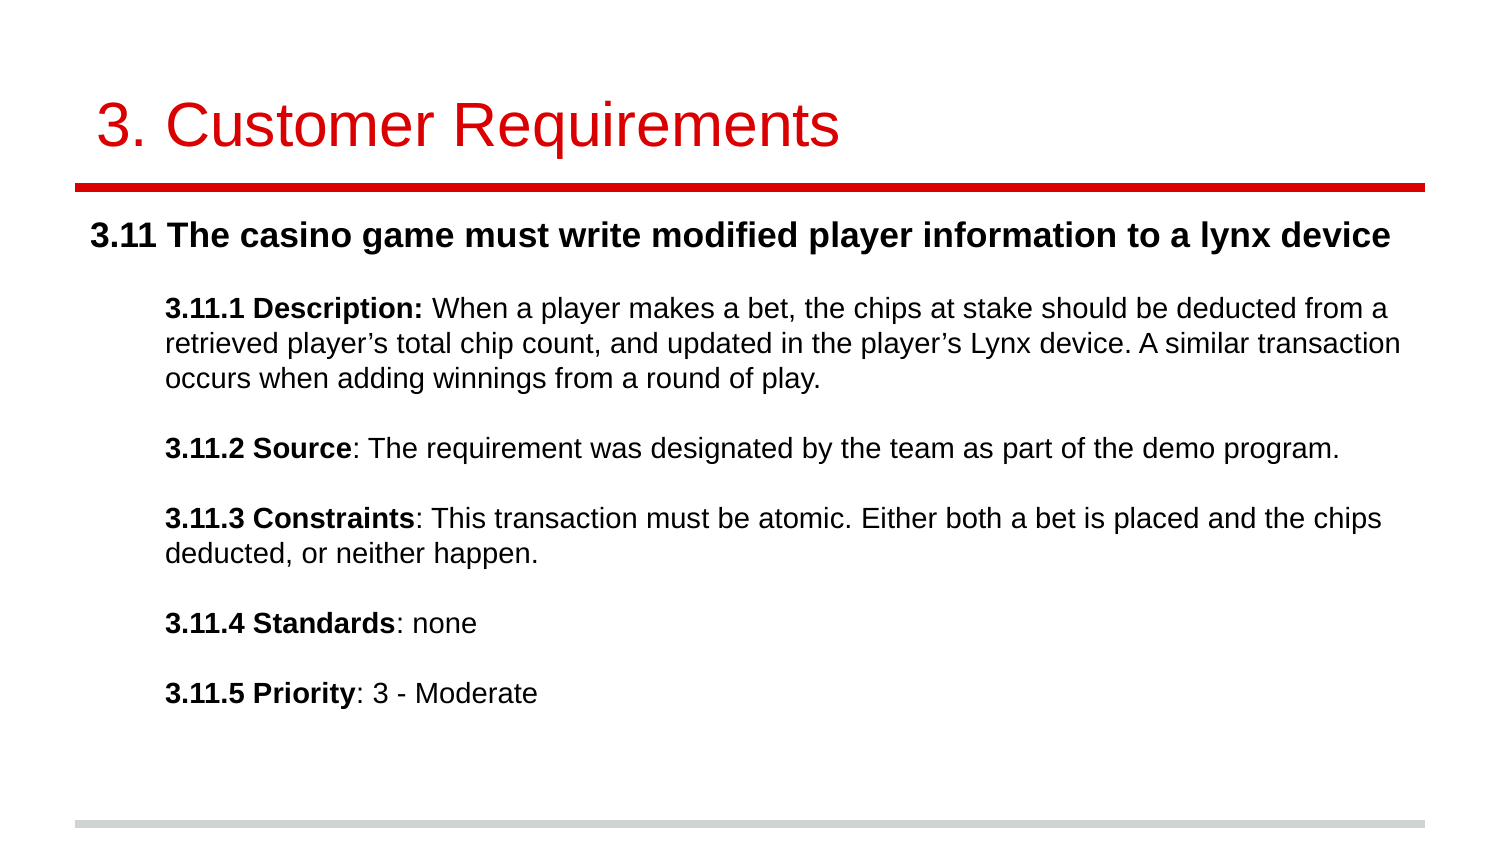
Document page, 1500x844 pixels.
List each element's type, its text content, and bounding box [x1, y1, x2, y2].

list 3.11 The casino game must write modified player information to a lynx device 3.11.1 Description: When a player makes a bet, the chips at stake should be deducted from a retrieved player’s total chip count, and updated in the player’s Lynx device. A similar transaction occurs when adding winnings from a round of play. 3.11.2 Source: The requirement was designated by the team as part of the demo program. 3.11.3 Constraints: This transaction must be atomic. Either both a bet is placed and the chips deducted, or neither happen. 3.11.4 Standards: none 3.11.5 Priority: 3 - Moderate [75, 196, 1425, 808]
title Customer Requirements [75, 33, 1425, 175]
